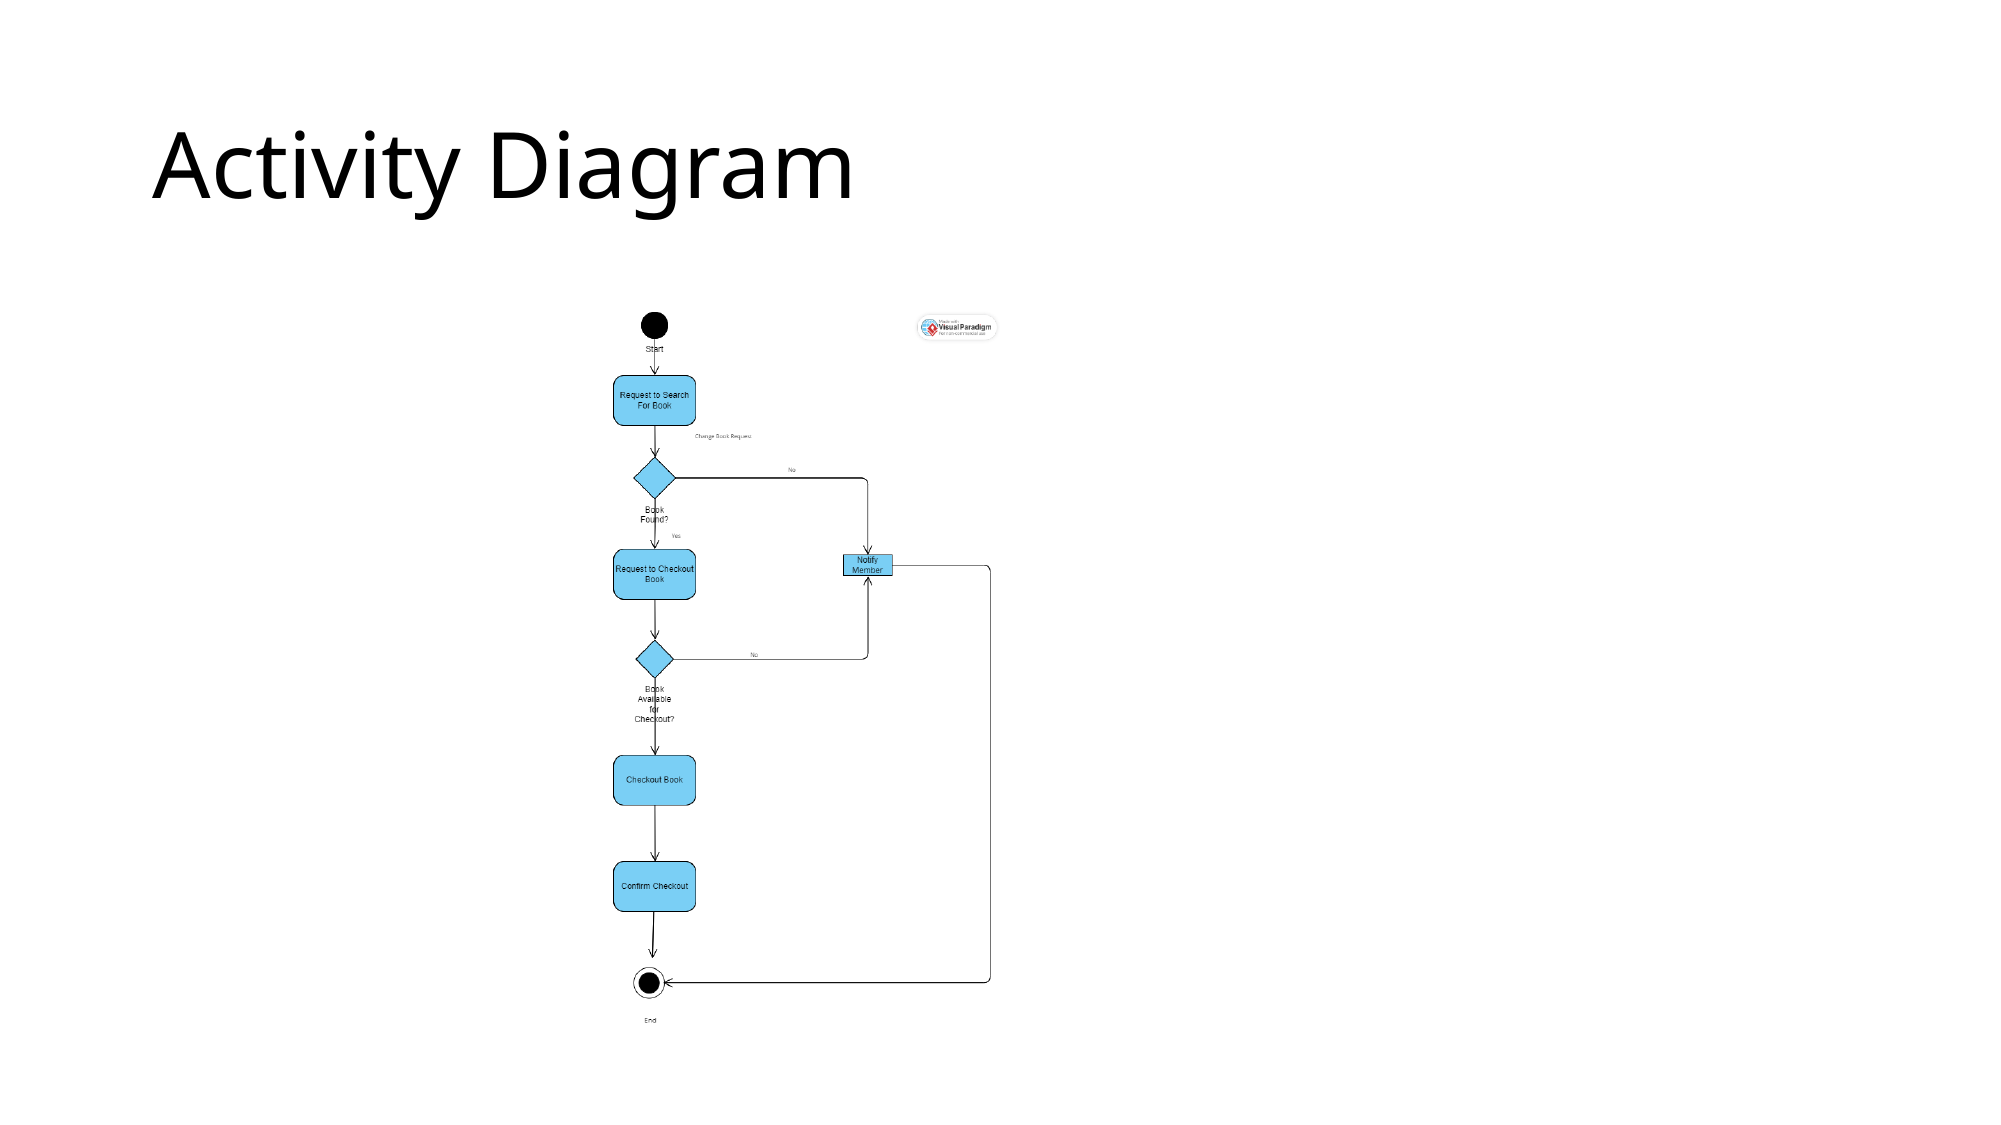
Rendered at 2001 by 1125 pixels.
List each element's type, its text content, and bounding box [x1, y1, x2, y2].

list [613, 310, 1000, 1025]
title Activity Diagram [137, 59, 1863, 278]
